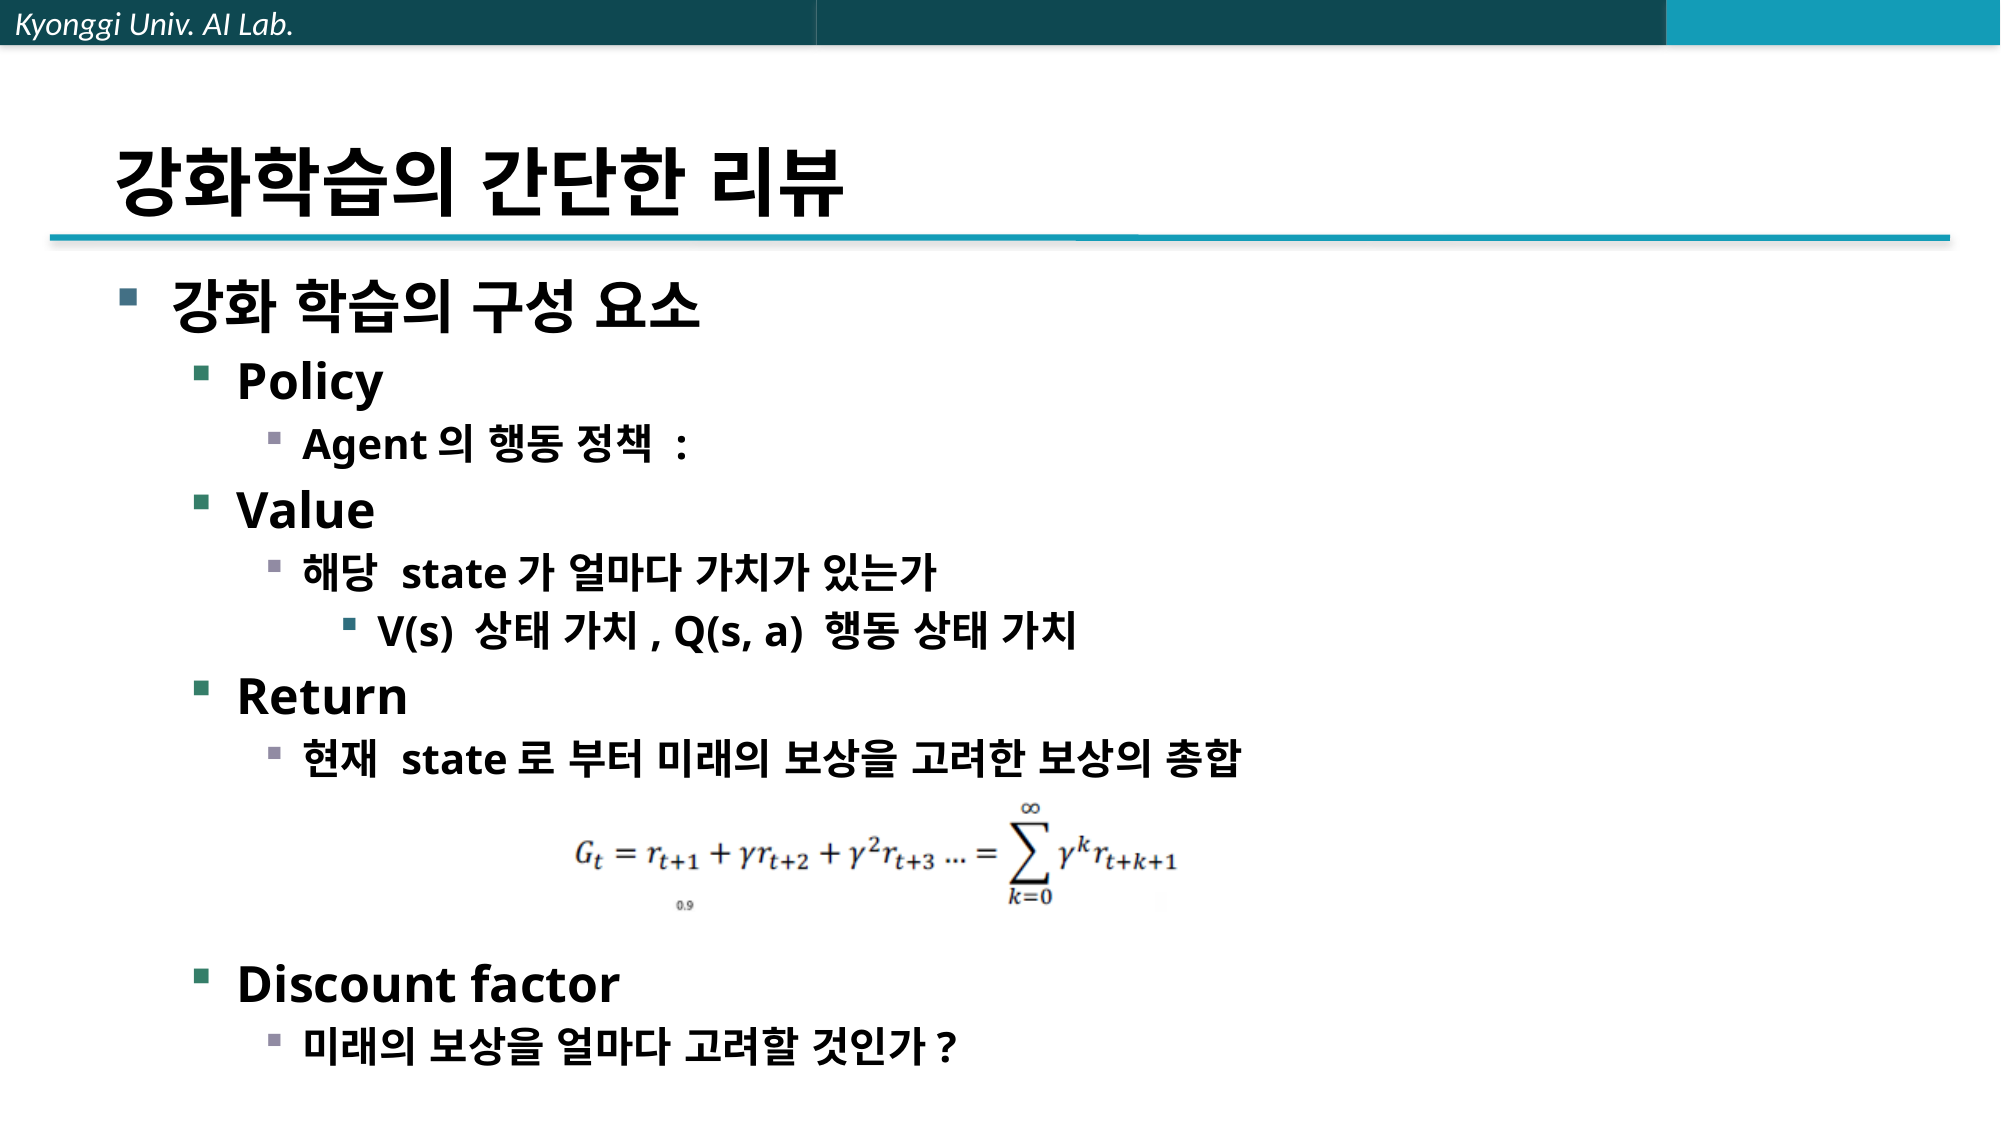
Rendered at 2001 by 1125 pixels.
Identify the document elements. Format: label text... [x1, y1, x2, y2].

picture [562, 798, 1184, 912]
title 강화학습의 간단한 리뷰 [99, 45, 1900, 233]
